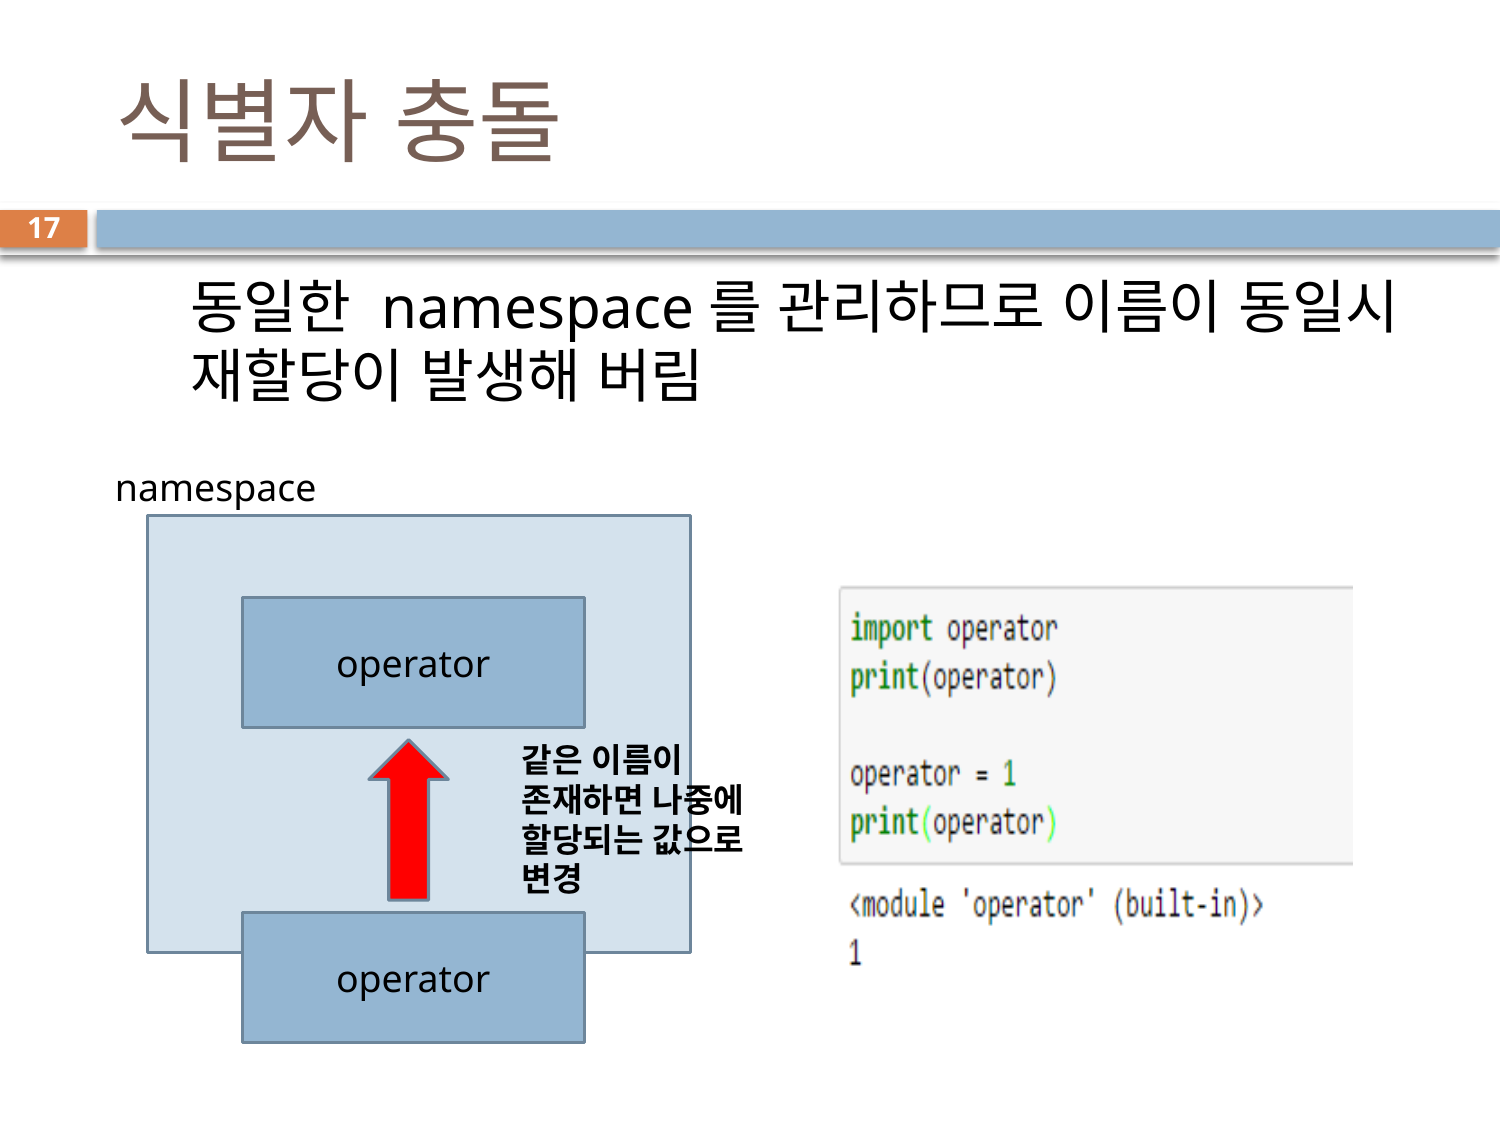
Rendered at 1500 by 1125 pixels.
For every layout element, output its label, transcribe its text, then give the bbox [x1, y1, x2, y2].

text_box namespace [100, 456, 449, 516]
text_box [146, 514, 692, 954]
title 식별자 충돌 [100, 37, 1438, 200]
text_box 같은 이름이 존재하면 나중에 할당되는 값으로 변경 [507, 731, 791, 906]
slide_number 17 [0, 208, 88, 249]
text_box operator [241, 911, 586, 1044]
text_box operator [241, 596, 586, 729]
picture [832, 550, 1353, 1000]
text_box [367, 738, 450, 902]
list 동일한 namespace를 관리하므로 이름이 동일시 재할당이 발생해 버림 [100, 262, 1438, 445]
